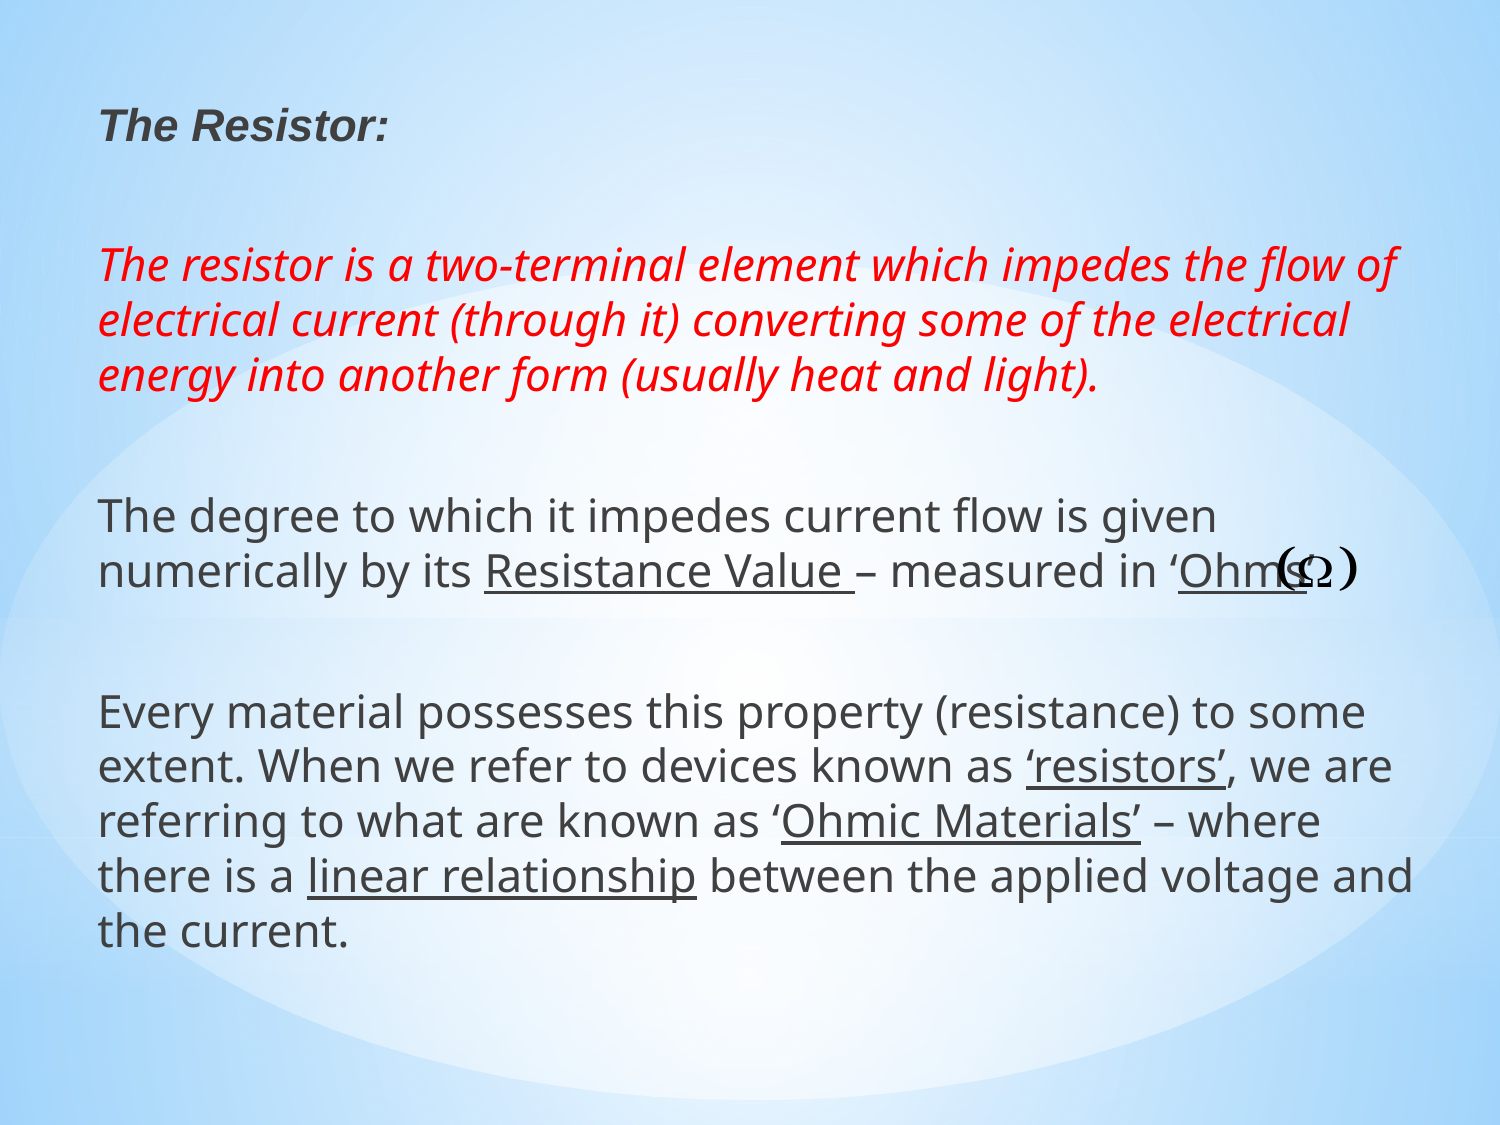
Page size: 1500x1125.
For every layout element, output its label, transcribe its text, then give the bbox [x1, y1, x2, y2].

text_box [1272, 541, 1361, 611]
list The Resistor: The resistor is a two-terminal element which impedes the flow of electrical current (through it) converting some of the electrical energy into another form (usually heat and light). The degree to which it impedes current flow is given numerically by its Resistance Value – measured in ‘Ohms’ Every material possesses this property (resistance) to some extent. When we refer to devices known as ‘resistors’, we are referring to what are known as ‘Ohmic Materials’ – where there is a linear relationship between the applied voltage and the current. [74, 12, 1451, 1107]
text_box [737, 541, 763, 584]
